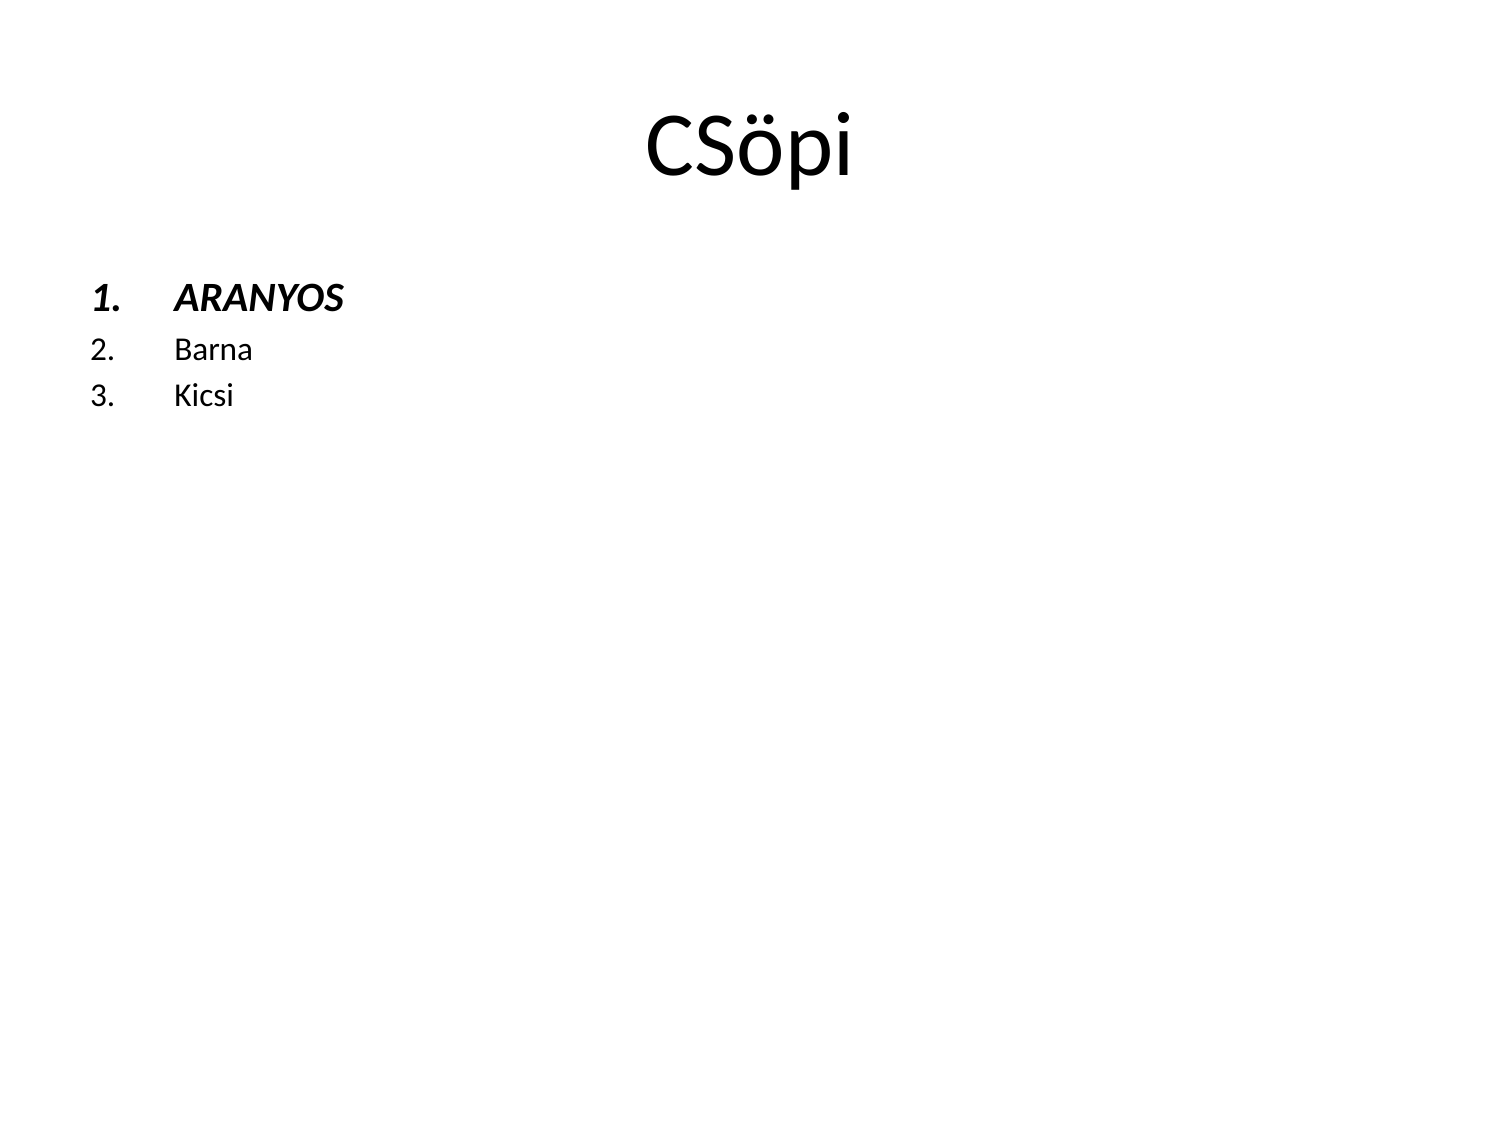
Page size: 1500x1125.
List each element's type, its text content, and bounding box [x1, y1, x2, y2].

list ARANYOS Barna Kicsi [75, 262, 1425, 1005]
title CSöpi [75, 45, 1425, 233]
